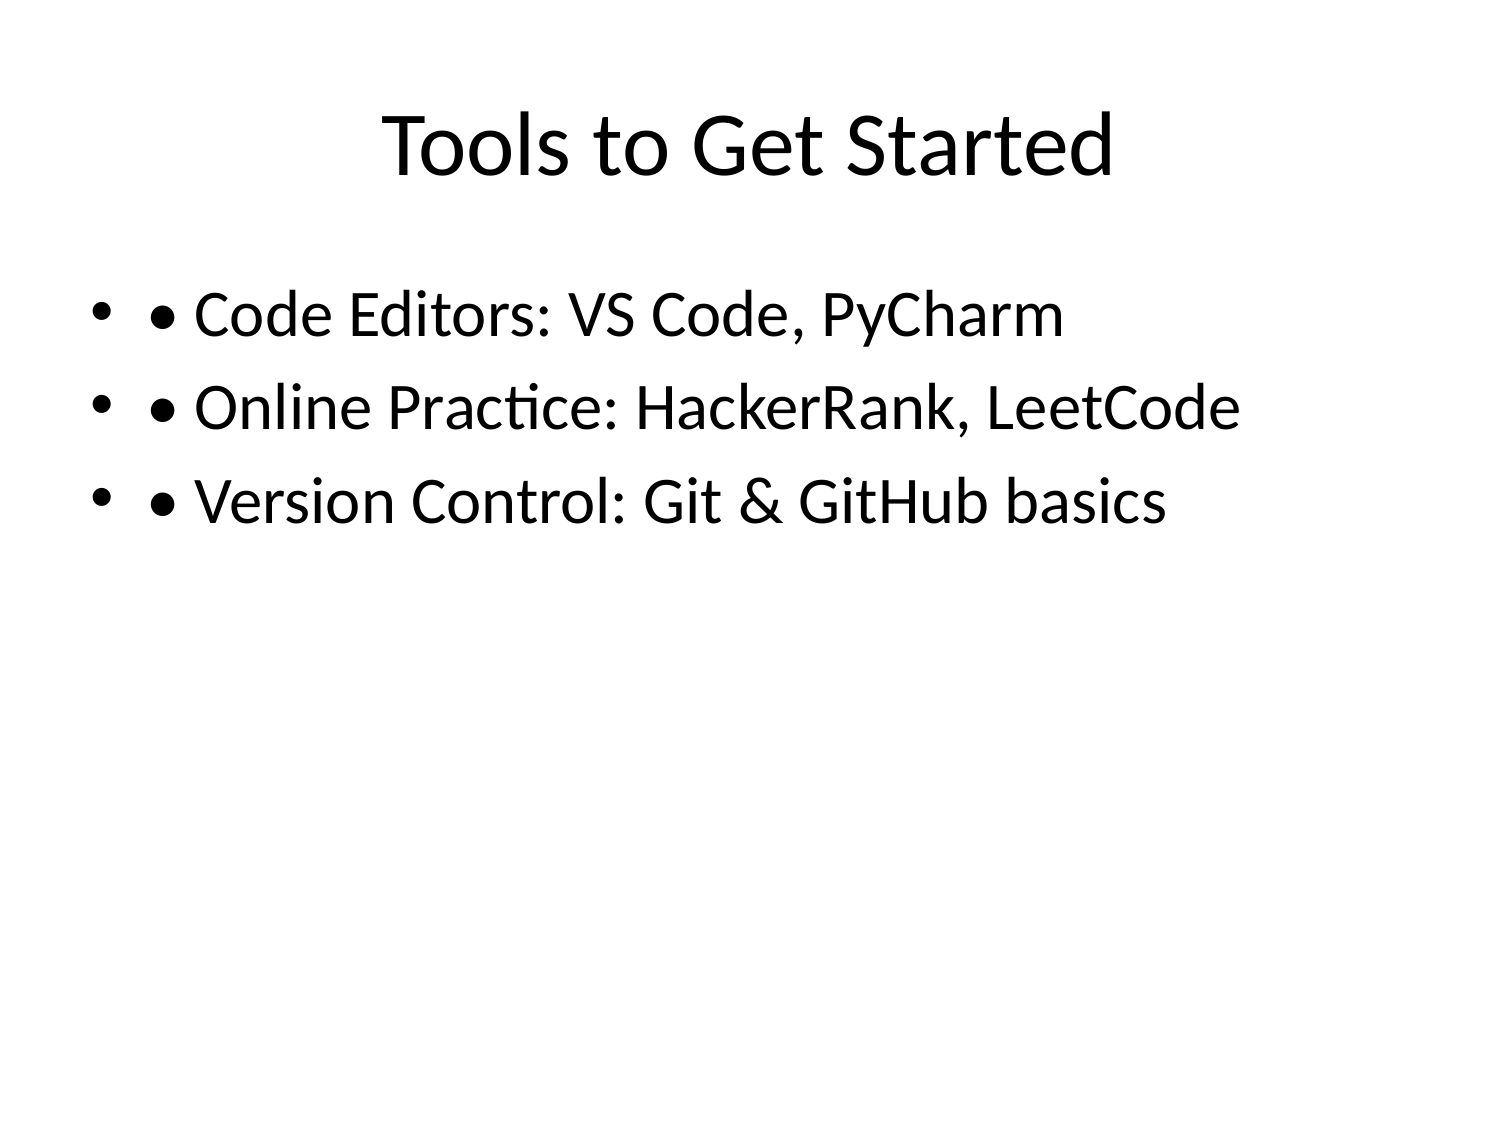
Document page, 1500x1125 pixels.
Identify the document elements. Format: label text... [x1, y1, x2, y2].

list • Code Editors: VS Code, PyCharm • Online Practice: HackerRank, LeetCode • Version Control: Git & GitHub basics [75, 262, 1425, 1005]
title Tools to Get Started [75, 45, 1425, 233]
